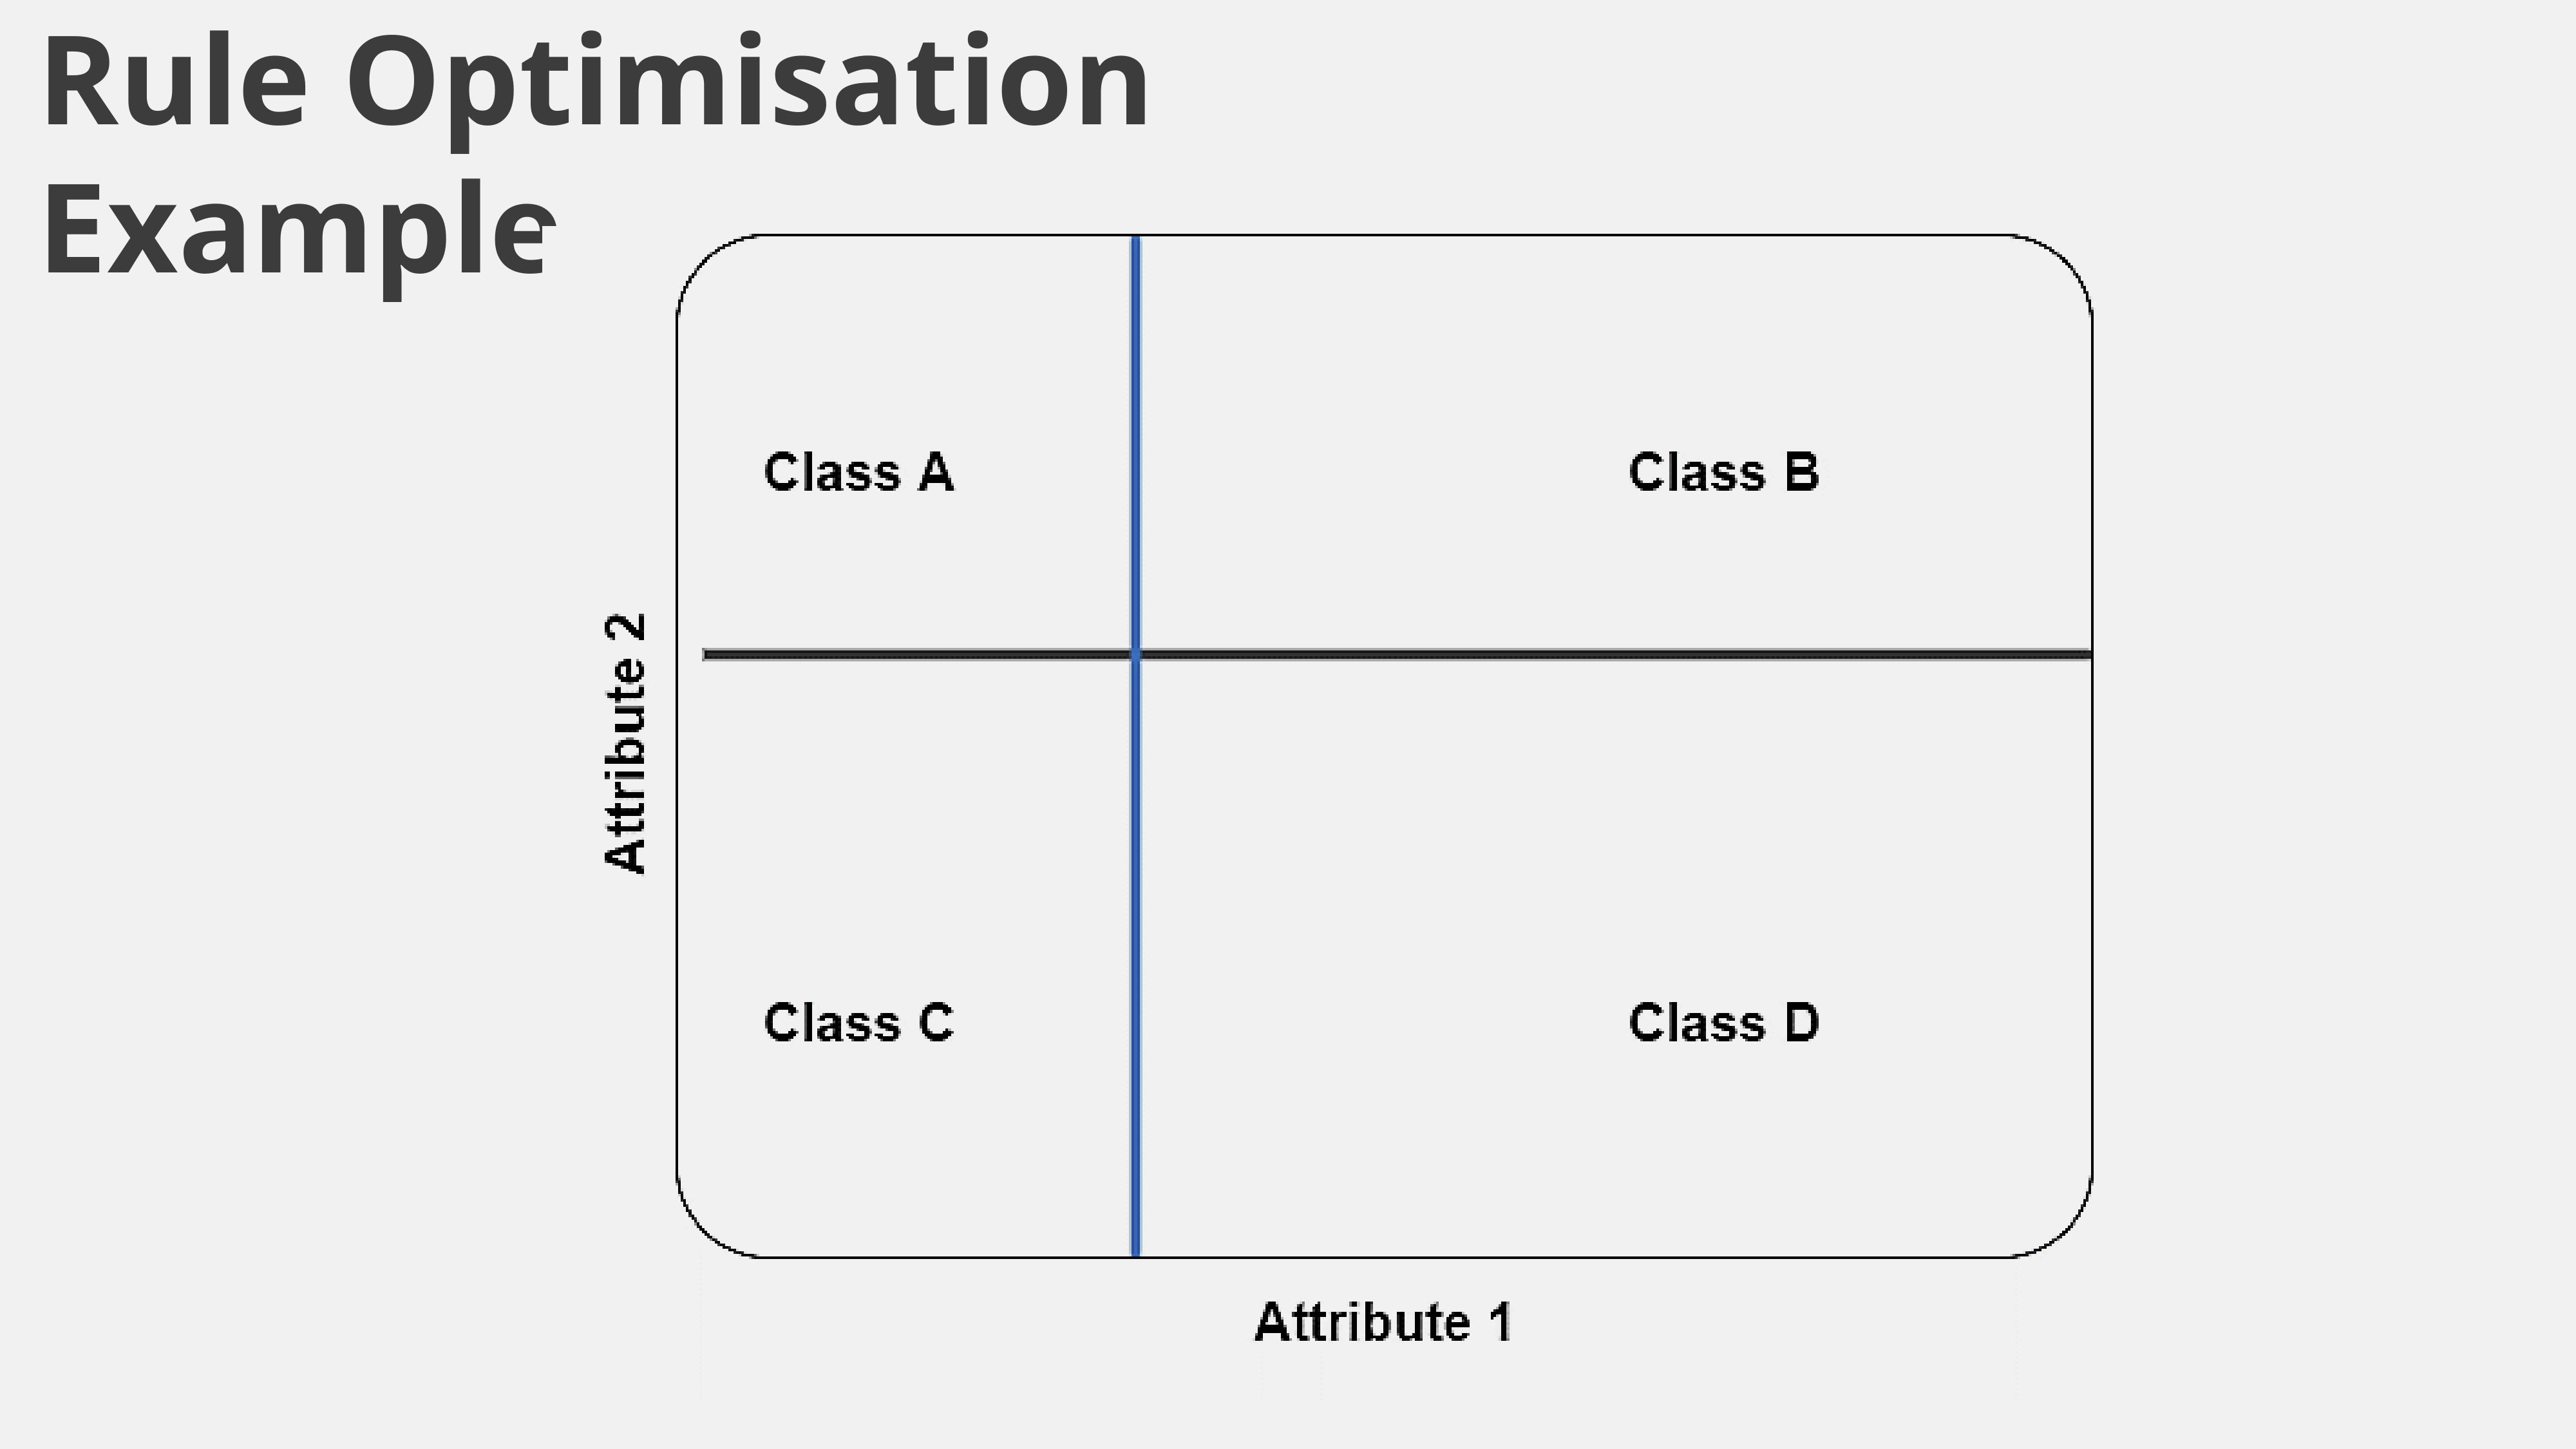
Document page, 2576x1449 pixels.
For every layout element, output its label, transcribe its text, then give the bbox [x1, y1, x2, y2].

picture [542, 226, 2102, 1404]
text_box Rule Optimisation Example [37, 70, 1560, 230]
